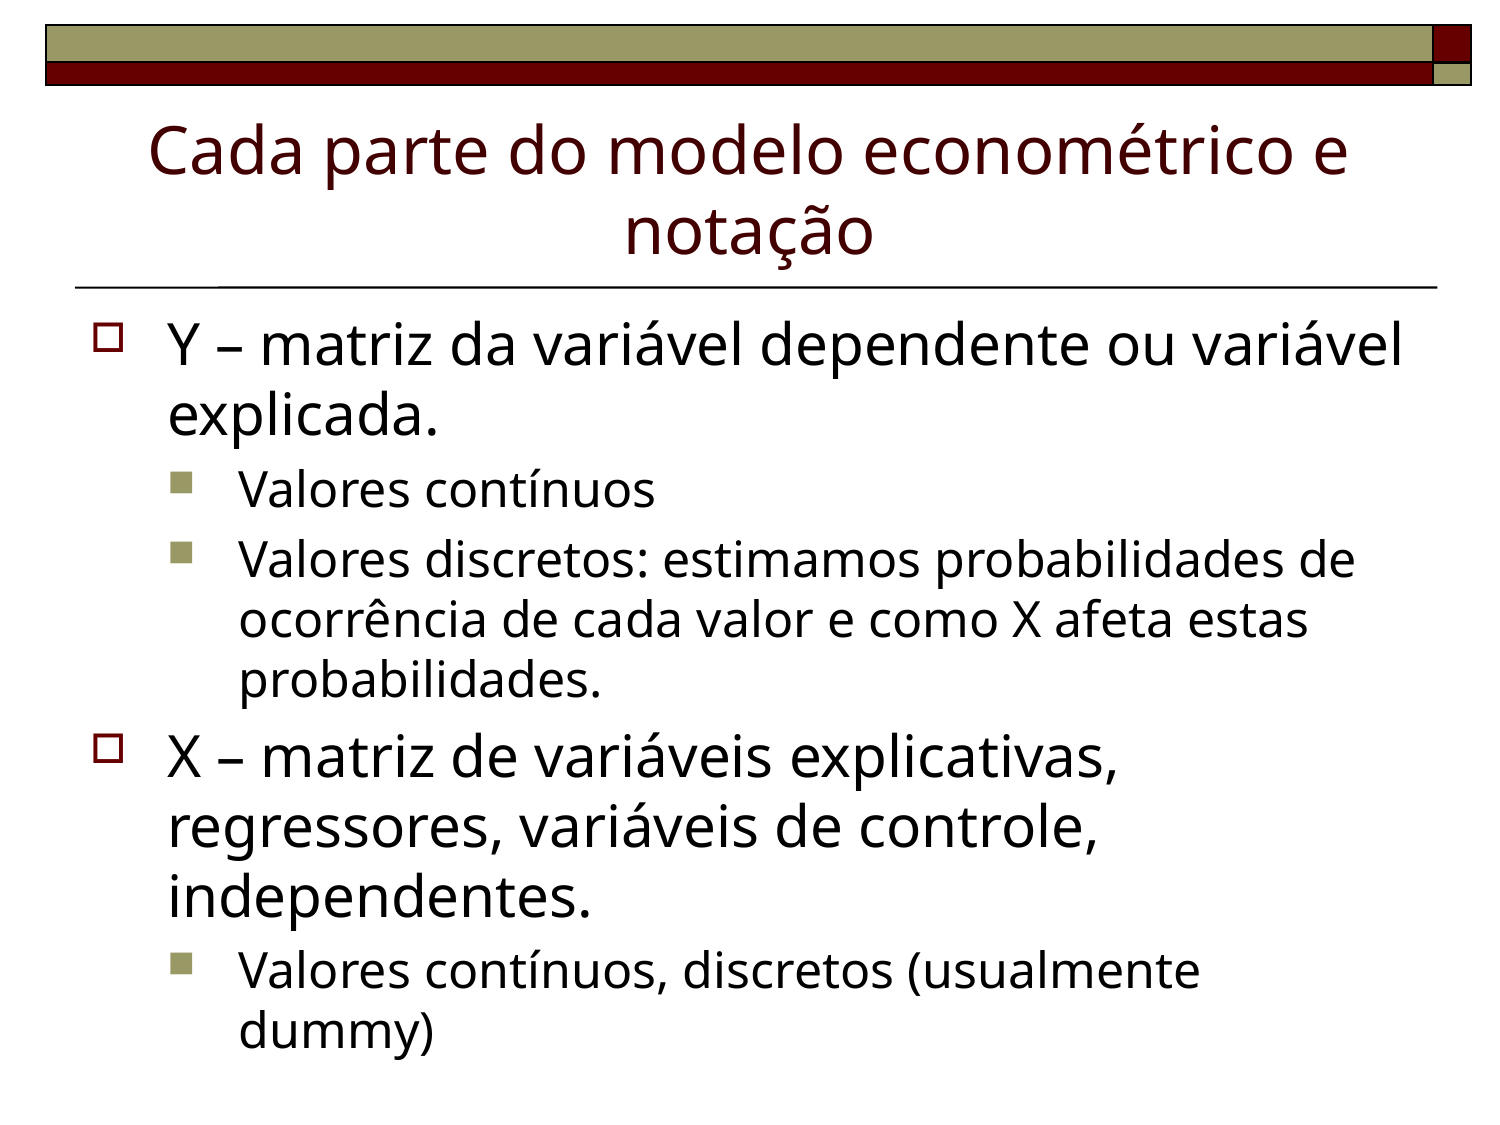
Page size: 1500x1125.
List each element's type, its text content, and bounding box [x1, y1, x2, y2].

title Cada parte do modelo econométrico e notação [74, 87, 1426, 276]
list Y – matriz da variável dependente ou variável explicada. Valores contínuos Valores discretos: estimamos probabilidades de ocorrência de cada valor e como X afeta estas probabilidades. X – matriz de variáveis explicativas, regressores, variáveis de controle, independentes. Valores contínuos, discretos (usualmente dummy) [74, 299, 1426, 1006]
